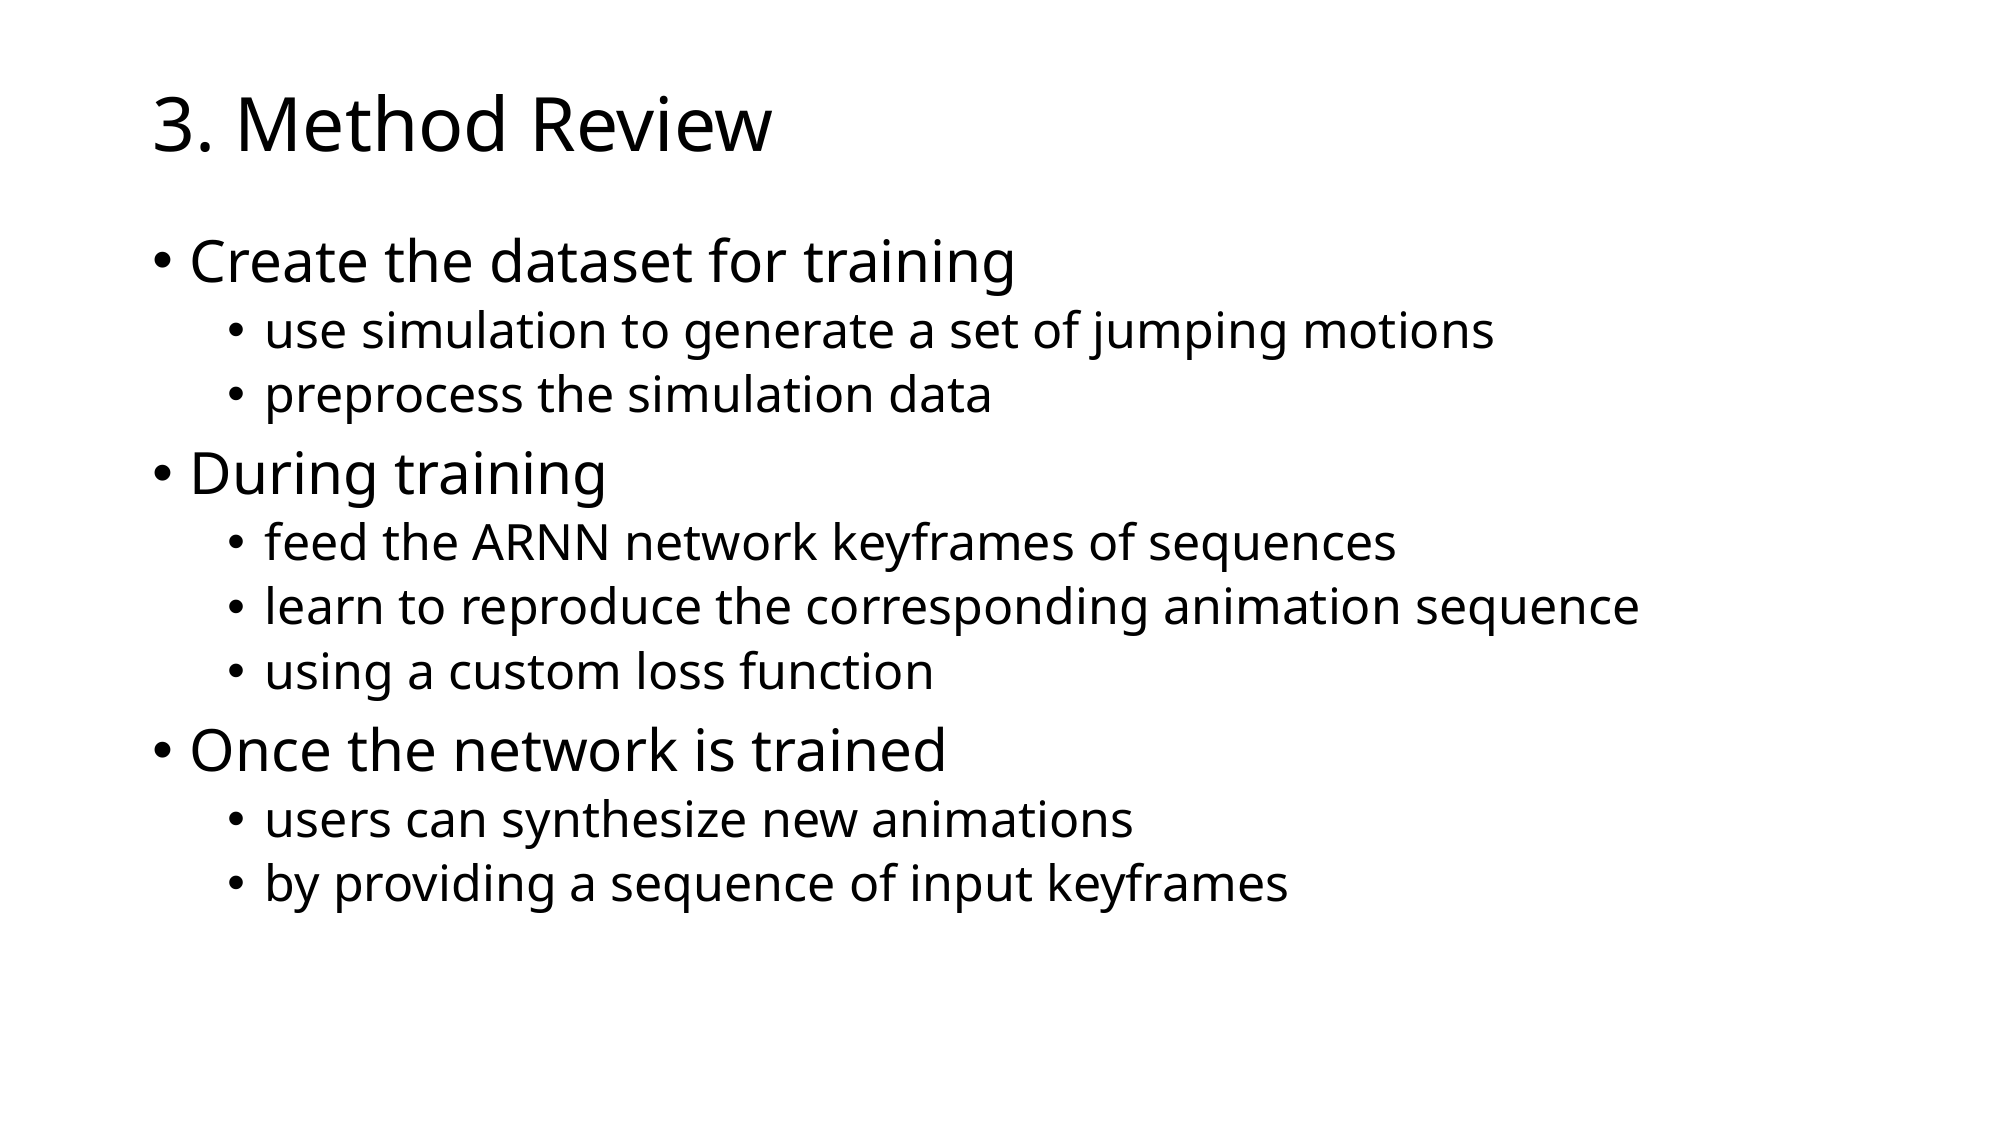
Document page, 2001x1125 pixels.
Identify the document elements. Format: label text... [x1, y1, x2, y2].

list Create the dataset for training use simulation to generate a set of jumping motions preprocess the simulation data During training feed the ARNN network keyframes of sequences learn to reproduce the corresponding animation sequence using a custom loss function Once the network is trained users can synthesize new animations by providing a sequence of input keyframes [137, 224, 1863, 992]
title 3. Method Review [137, 59, 1863, 195]
